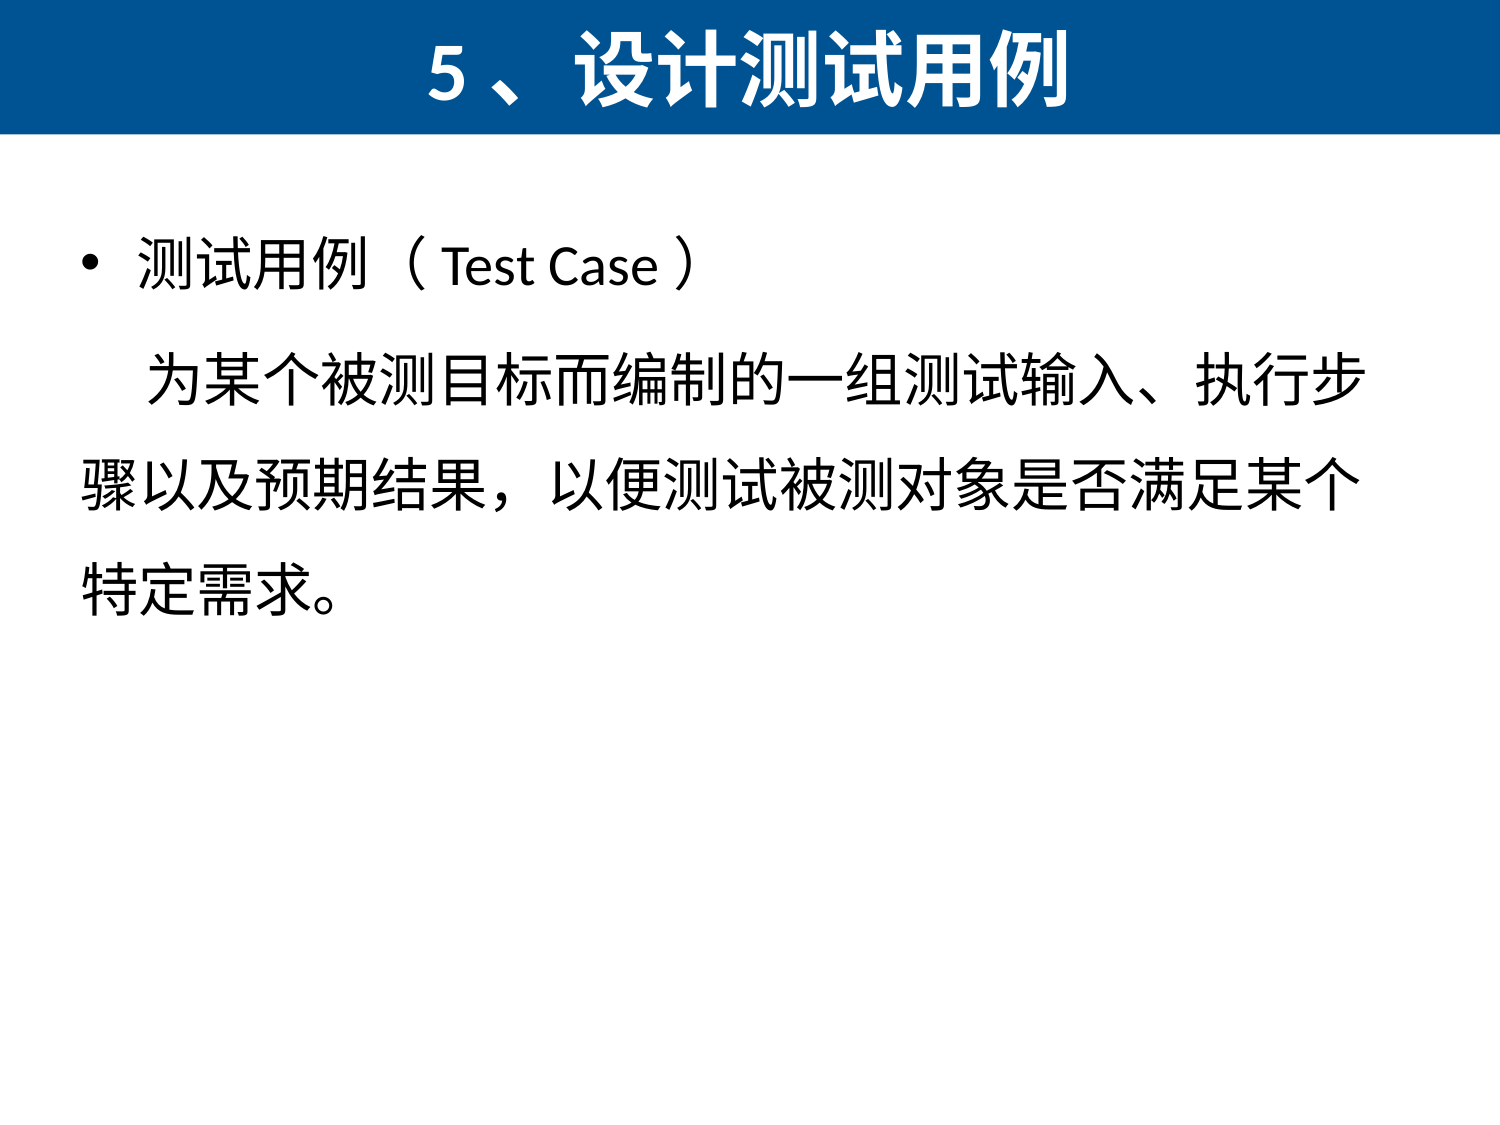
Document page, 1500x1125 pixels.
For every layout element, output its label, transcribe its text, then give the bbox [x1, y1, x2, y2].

title 5、设计测试用例 [0, 0, 1500, 135]
list 测试用例（Test Case） 为某个被测目标而编制的一组测试输入、执行步骤以及预期结果，以便测试被测对象是否满足某个特定需求。 [64, 184, 1415, 927]
